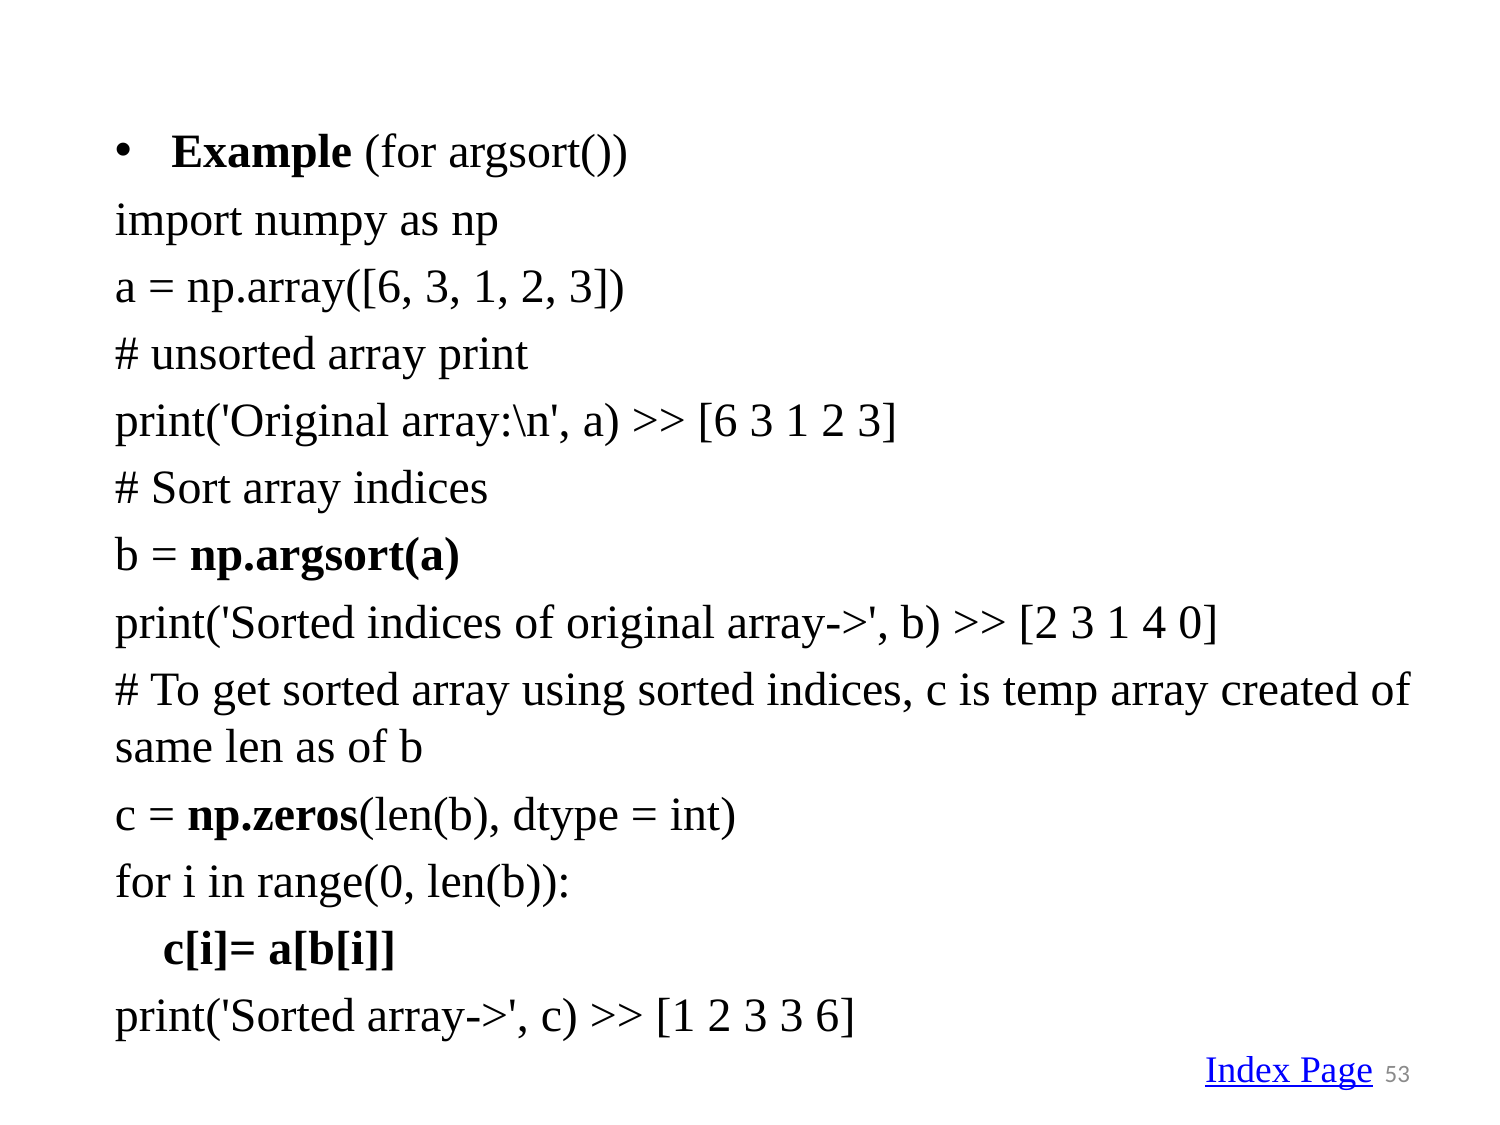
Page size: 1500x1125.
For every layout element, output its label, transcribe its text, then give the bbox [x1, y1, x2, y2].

slide_number 53 [1074, 1042, 1425, 1103]
list Example (for argsort()) import numpy as np a = np.array([6, 3, 1, 2, 3]) # unsorted array print print('Original array:\n', a) >> [6 3 1 2 3] # Sort array indices b = np.argsort(a) print('Sorted indices of original array->', b) >> [2 3 1 4 0] # To get sorted array using sorted indices, c is temp array created of same len as of b c = np.zeros(len(b), dtype = int) for i in range(0, len(b)): c[i]= a[b[i]] print('Sorted array->', c) >> [1 2 3 3 6] [99, 112, 1500, 1100]
text_box Index Page [1190, 1038, 1389, 1098]
